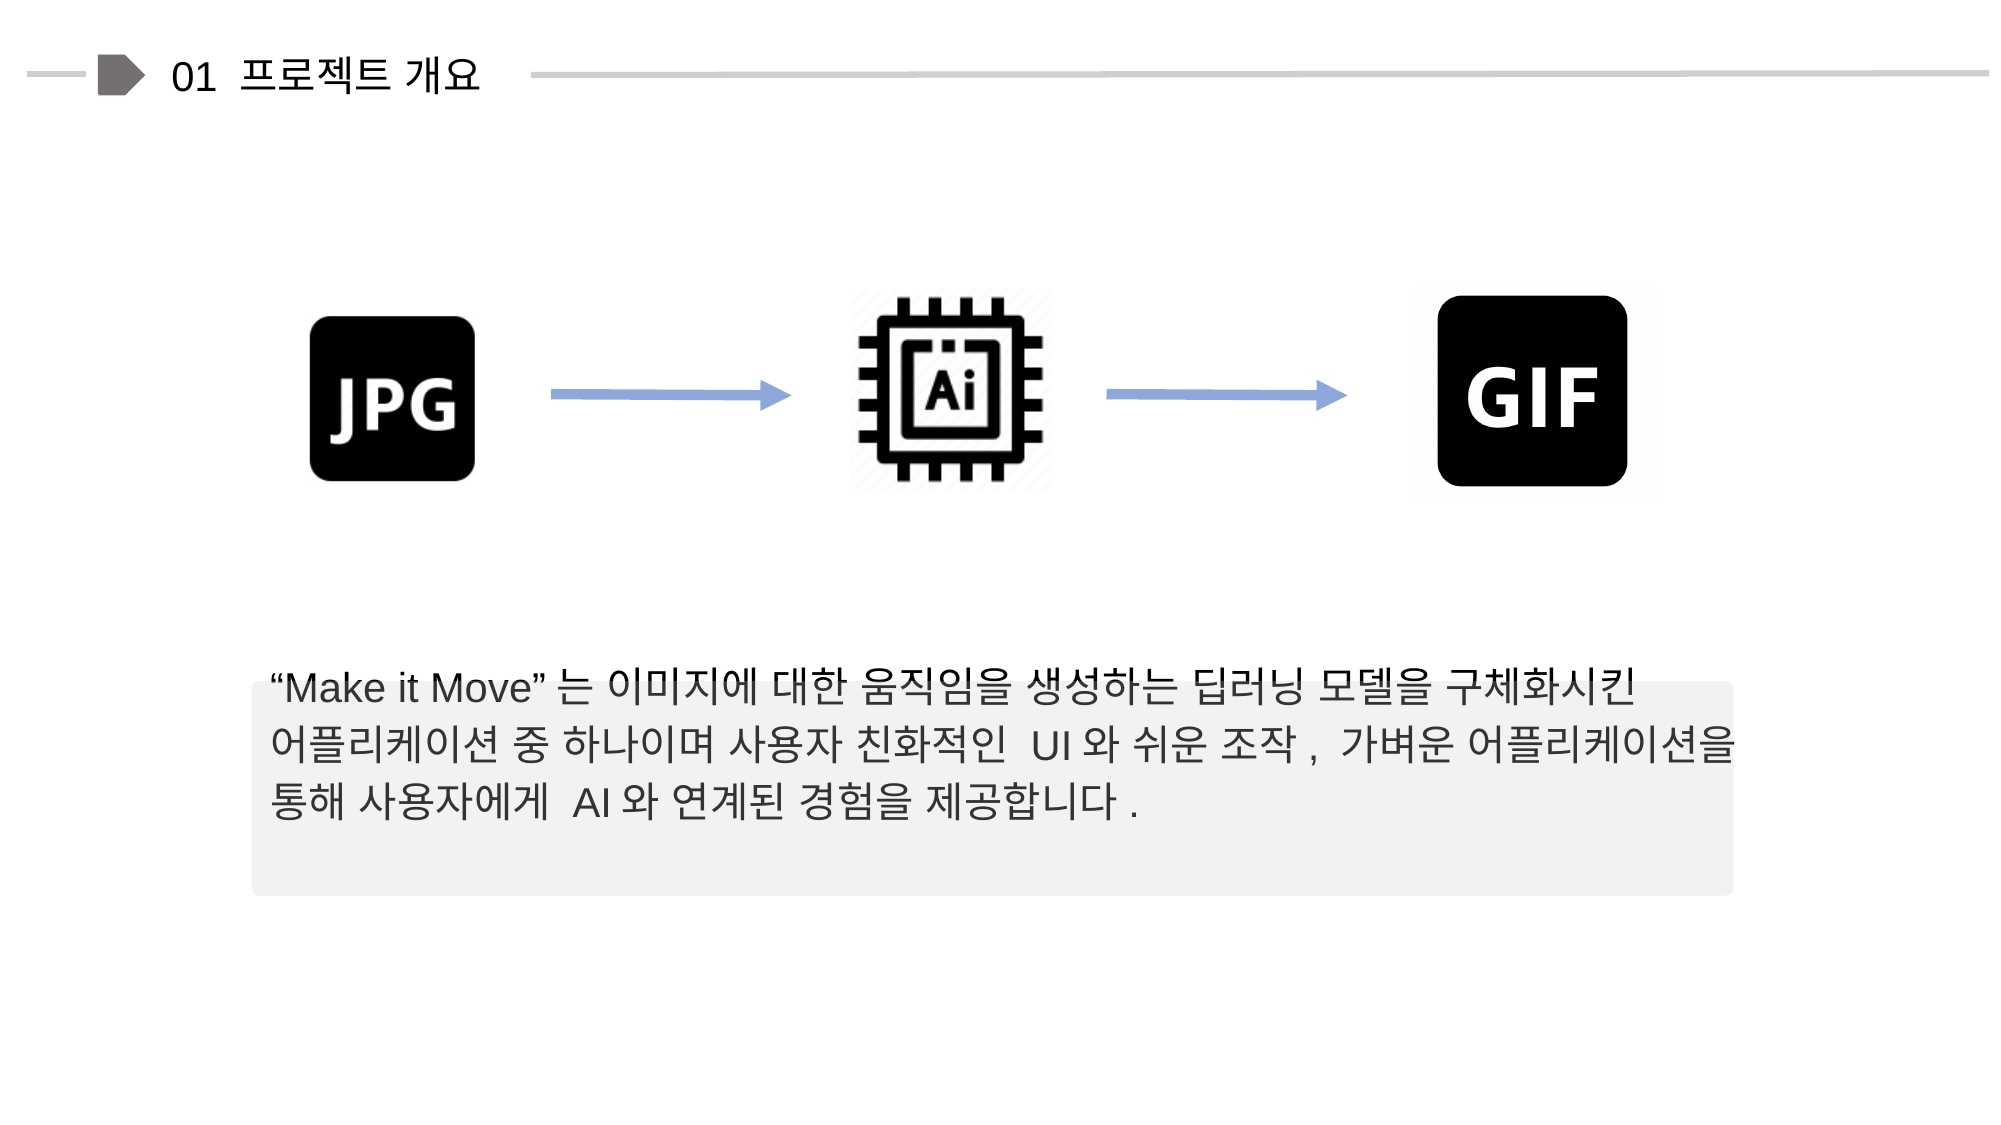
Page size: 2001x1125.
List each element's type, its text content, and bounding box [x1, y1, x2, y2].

picture [1412, 287, 1661, 503]
text_box [251, 681, 1734, 896]
picture [791, 217, 1089, 539]
text_box “Make it Move”는 이미지에 대한 움직임을 생성하는 딥러닝 모델을 구체화시킨 어플리케이션 중 하나이며 사용자 친화적인 UI와 쉬운 조작, 가벼운 어플리케이션을 통해 사용자에게 AI와 연계된 경험을 제공합니다. [192, 638, 1793, 842]
text_box [97, 54, 121, 94]
text_box 01 프로젝트 개요 [121, 35, 532, 115]
picture [234, 257, 551, 565]
